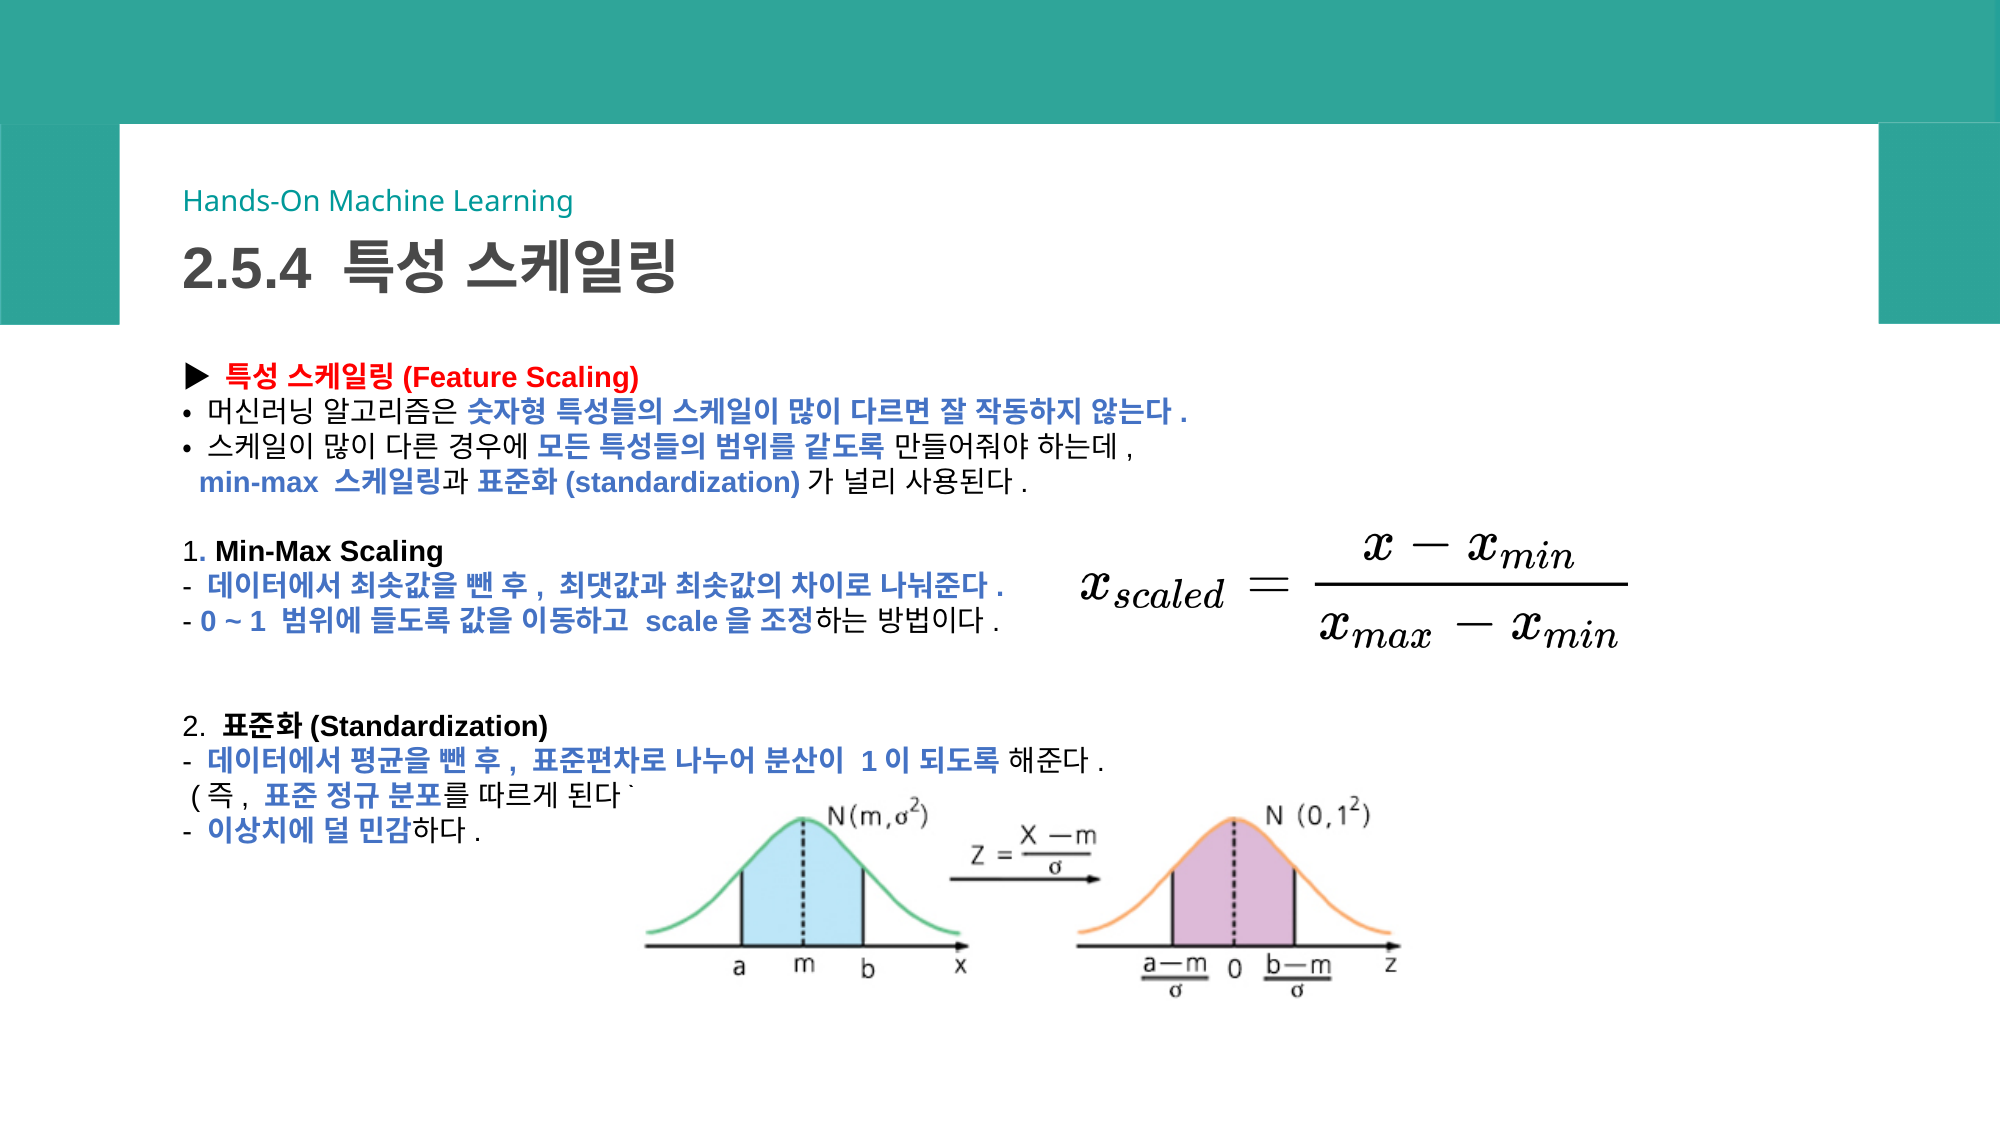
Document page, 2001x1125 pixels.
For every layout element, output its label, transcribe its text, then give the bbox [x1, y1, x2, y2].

text_box ▶ 특성 스케일링(Feature Scaling) • 머신러닝 알고리즘은 숫자형 특성들의 스케일이 많이 다르면 잘 작동하지 않는다. • 스케일이 많이 다른 경우에 모든 특성들의 범위를 같도록 만들어줘야 하는데, min-max 스케일링과 표준화(standardization)가 널리 사용된다. 1. Min-Max Scaling - 데이터에서 최솟값을 뺀 후, 최댓값과 최솟값의 차이로 나눠준다. - 0 ~ 1 범위에 들도록 값을 이동하고 scale을 조정하는 방법이다. 2. 표준화(Standardization) - 데이터에서 평균을 뺀 후, 표준편차로 나누어 분산이 1이 되도록 해준다. (즉, 표준 정규 분포를 따르게 된다) - 이상치에 덜 민감하다. [167, 350, 1879, 890]
picture [1078, 521, 1637, 654]
picture [624, 787, 1422, 1005]
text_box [0, 0, 2000, 325]
